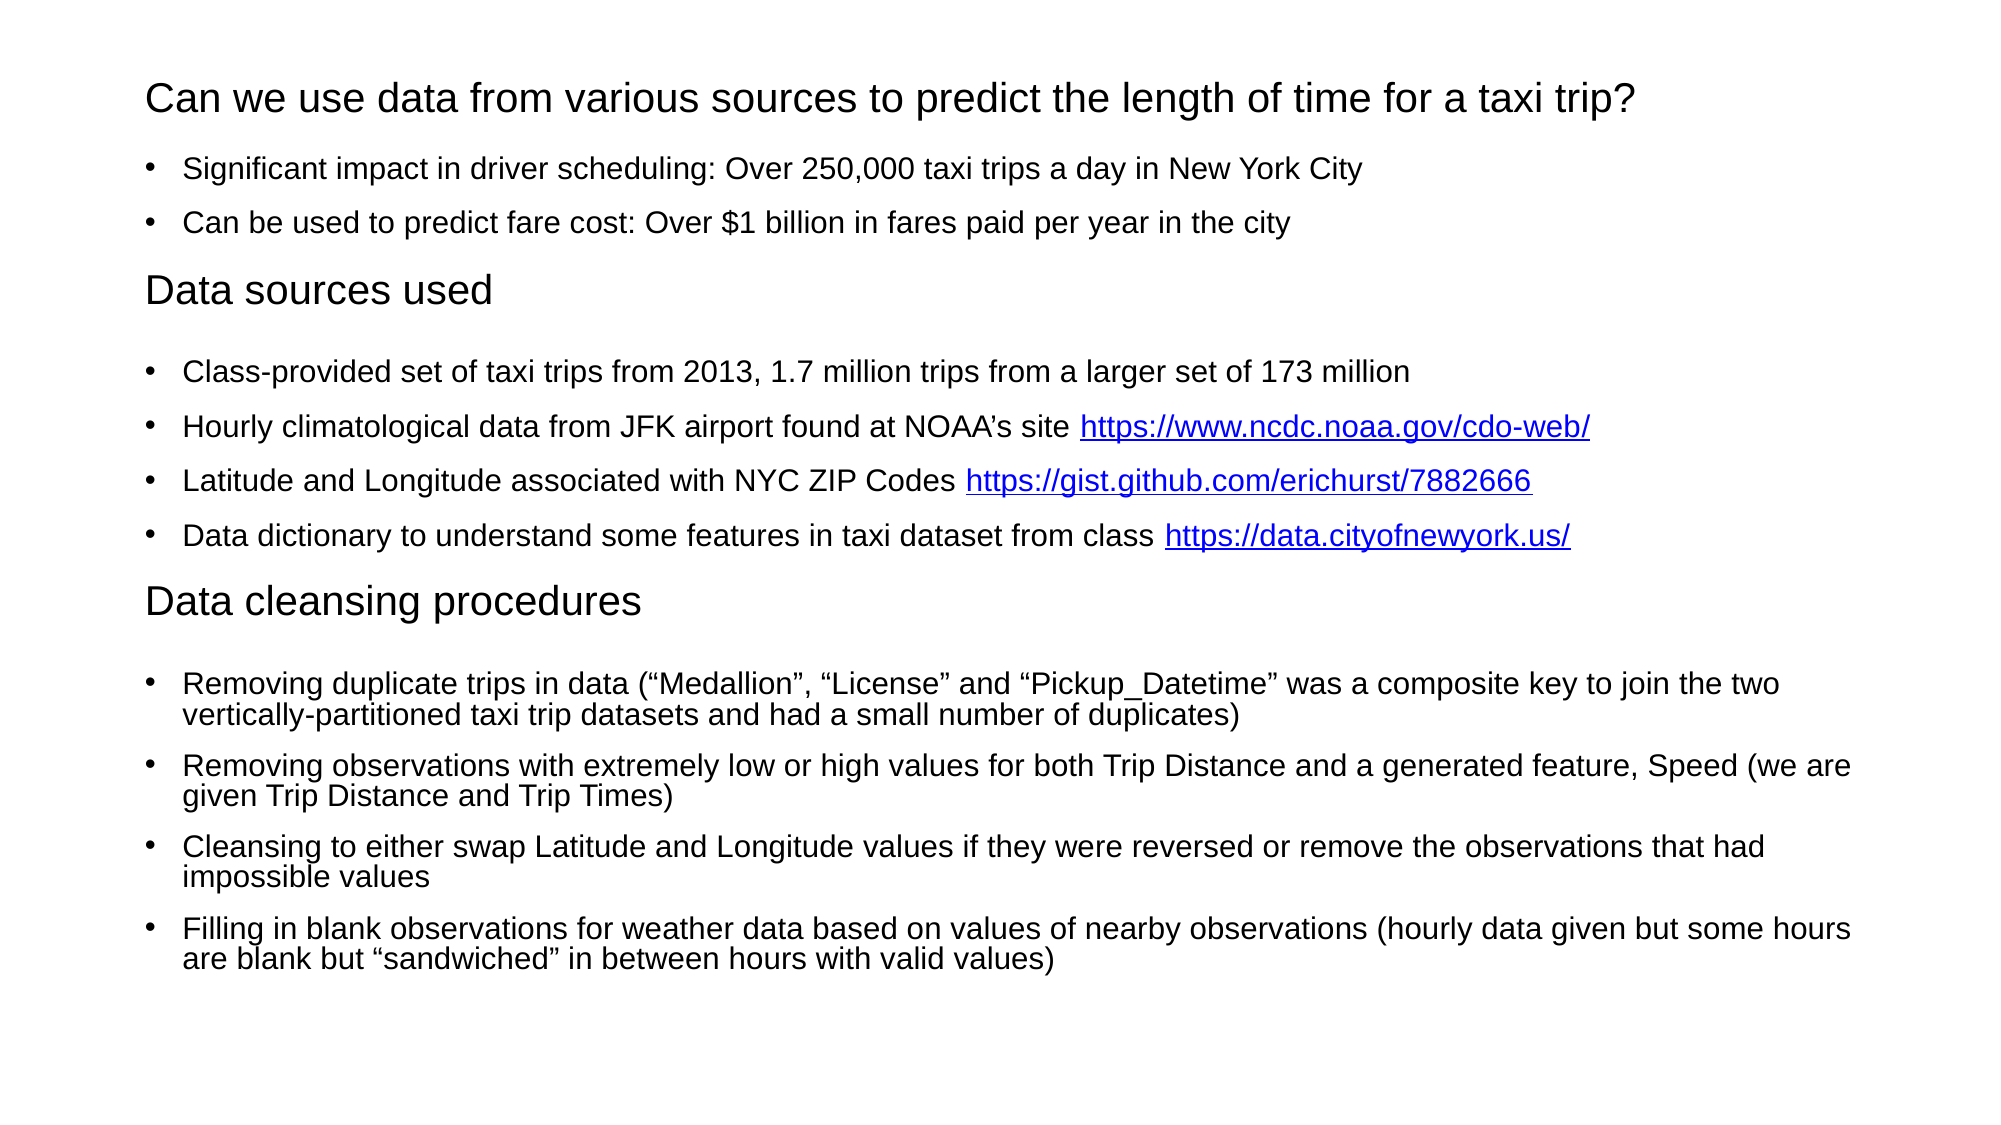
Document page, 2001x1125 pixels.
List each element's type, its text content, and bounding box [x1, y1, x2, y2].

text_box Removing duplicate trips in data (“Medallion”, “License” and “Pickup_Datetime” was a composite key to join the two vertically-partitioned taxi trip datasets and had a small number of duplicates) Removing observations with extremely low or high values for both Trip Distance and a generated feature, Speed (we are given Trip Distance and Trip Times) Cleansing to either swap Latitude and Longitude values if they were reversed or remove the observations that had impossible values Filling in blank observations for weather data based on values of nearby observations (hourly data given but some hours are blank but “sandwiched” in between hours with valid values) [137, 663, 1863, 1001]
text_box Data cleansing procedures [137, 541, 1863, 663]
list Significant impact in driver scheduling: Over 250,000 taxi trips a day in New York City Can be used to predict fare cost: Over $1 billion in fares paid per year in the city [136, 144, 1863, 285]
text_box Data sources used [137, 229, 1863, 348]
text_box Class-provided set of taxi trips from 2013, 1.7 million trips from a larger set of 173 million Hourly climatological data from JFK airport found at NOAA’s site https://www.ncdc.noaa.gov/cdo-web/ Latitude and Longitude associated with NYC ZIP Codes https://gist.github.com/erichurst/7882666 Data dictionary to understand some features in taxi dataset from class https://data.cityofnewyork.us/ [137, 348, 1863, 541]
title Can we use data from various sources to predict the length of time for a taxi trip? [136, 38, 1863, 144]
